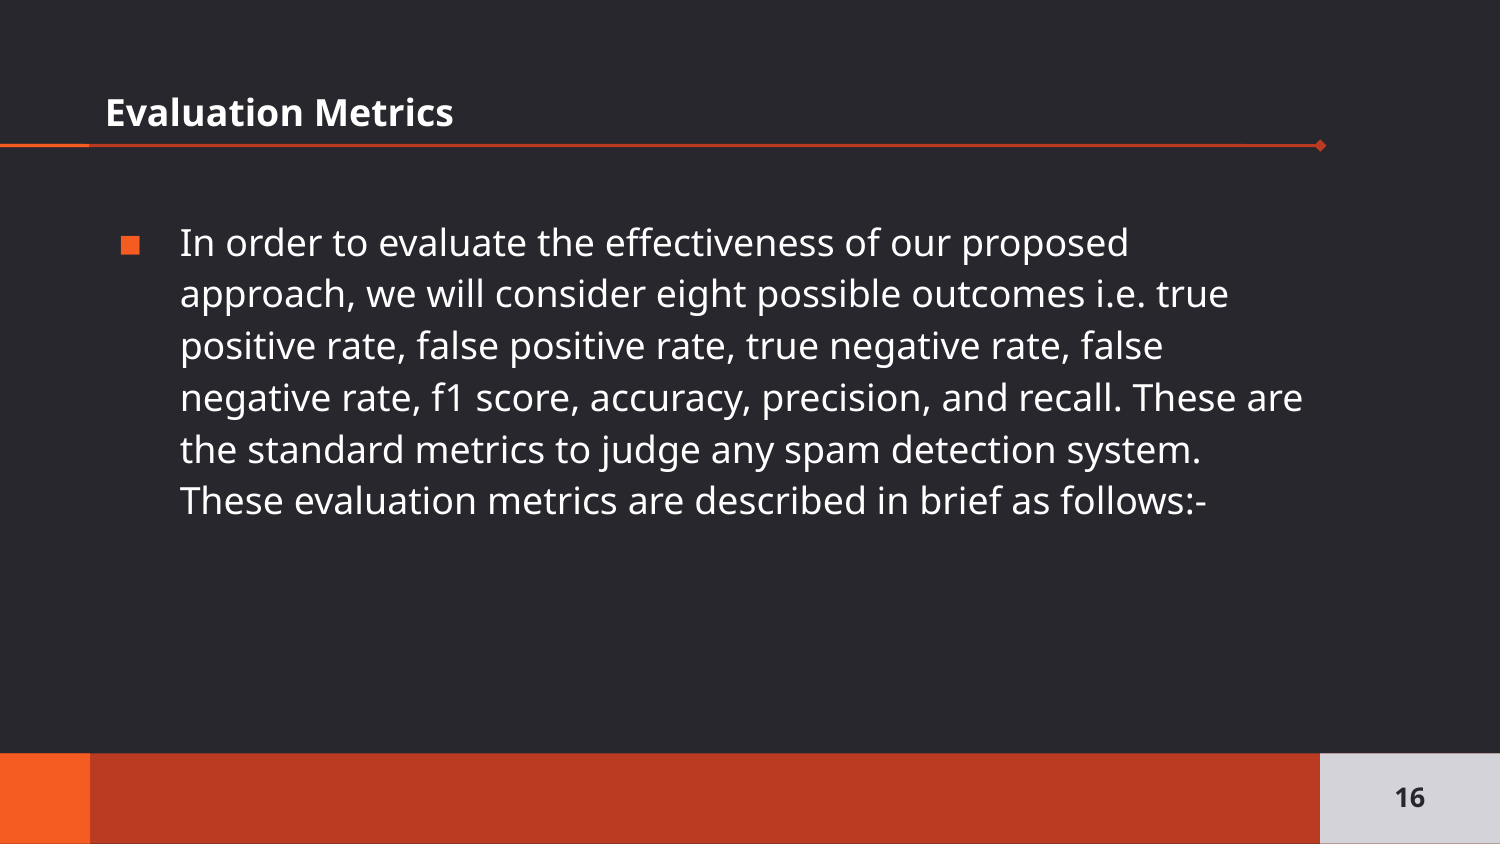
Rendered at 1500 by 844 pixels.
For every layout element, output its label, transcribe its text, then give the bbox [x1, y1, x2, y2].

text_box In order to evaluate the effectiveness of our proposed approach, we will consider eight possible outcomes i.e. true positive rate, false positive rate, true negative rate, false negative rate, f1 score, accuracy, precision, and recall. These are the standard metrics to judge any spam detection system. These evaluation metrics are described in brief as follows:- [90, 196, 1320, 681]
text_box Evaluation Metrics [90, 59, 1320, 150]
text_box 16 [1320, 753, 1500, 844]
